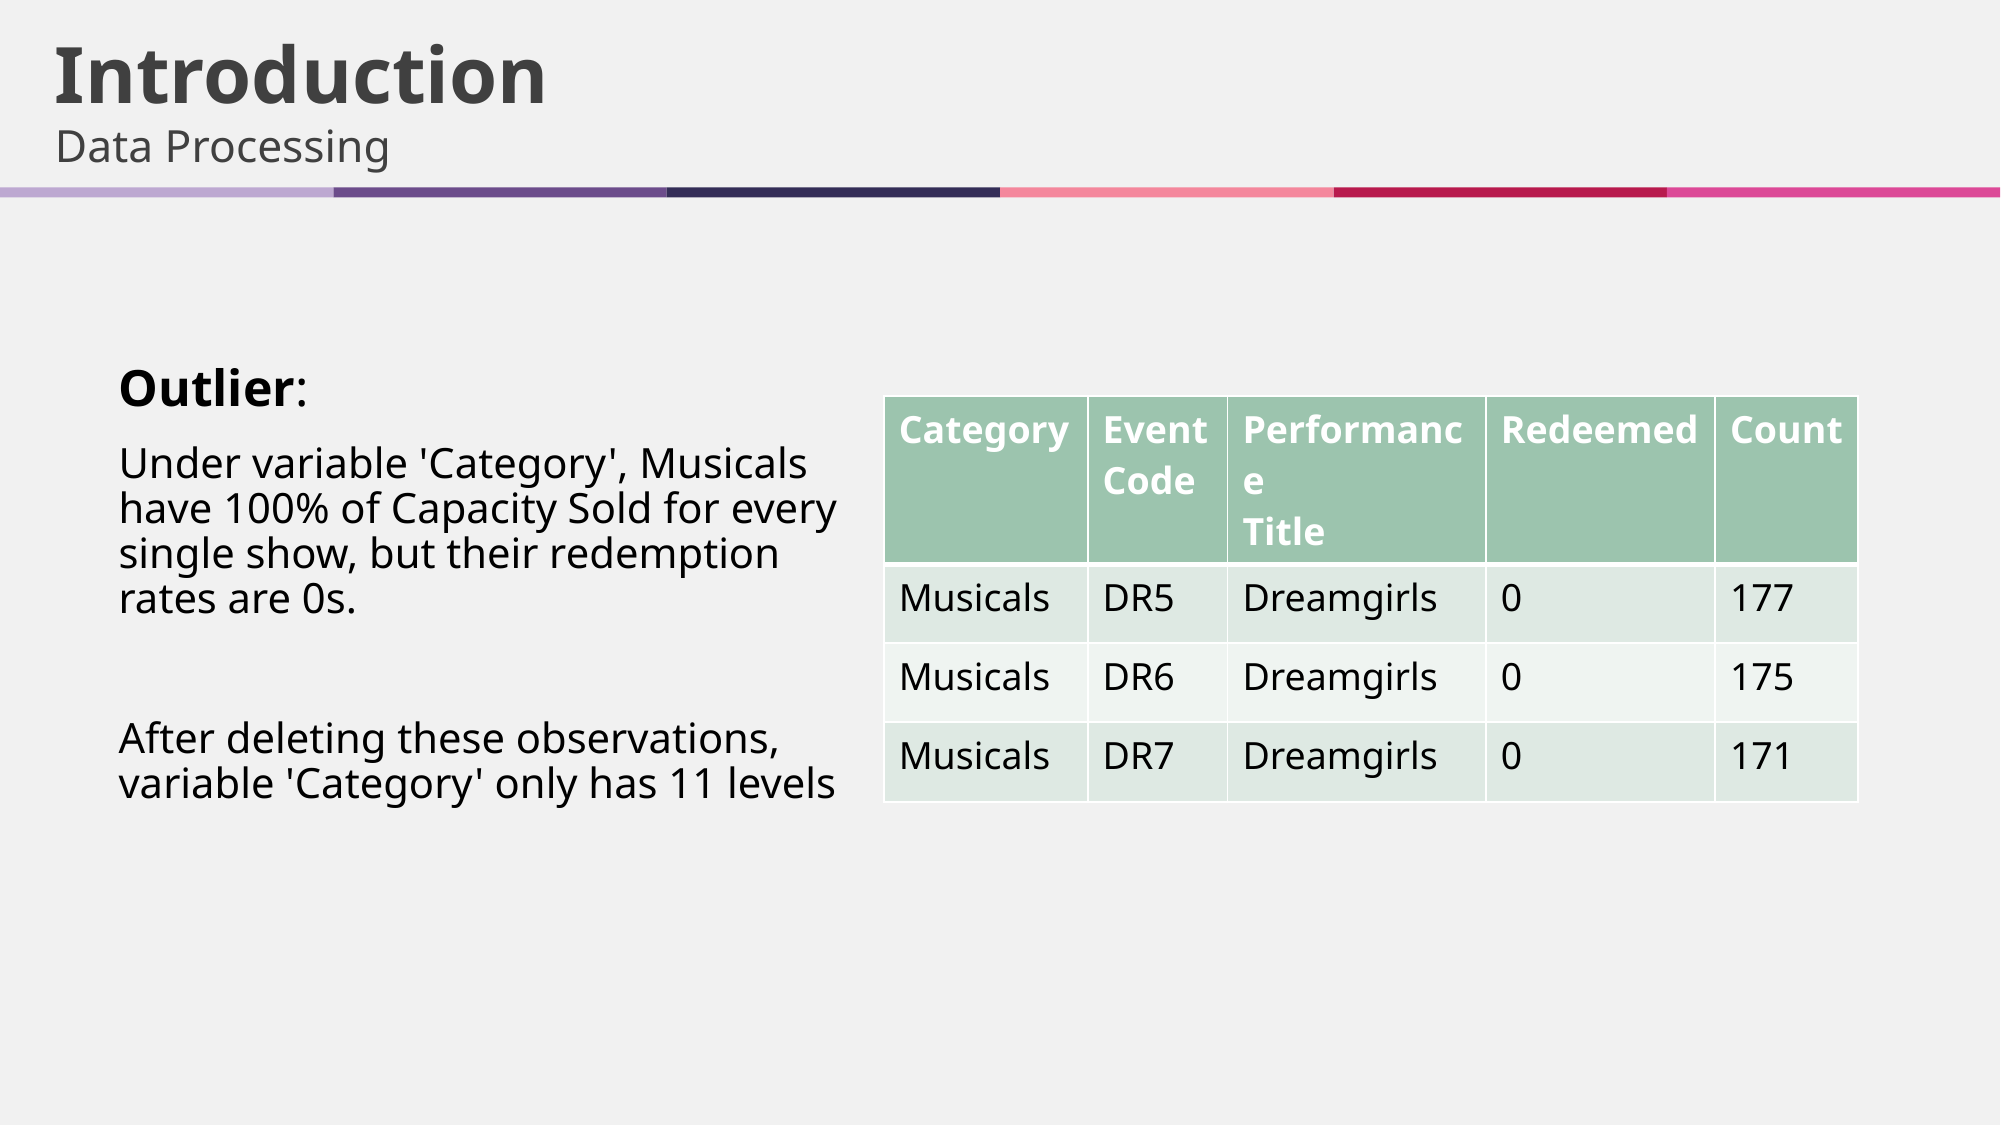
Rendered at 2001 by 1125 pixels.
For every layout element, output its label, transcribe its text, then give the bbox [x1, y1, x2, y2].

table_cell 177 [1716, 567, 1857, 642]
table_cell Musicals [885, 567, 1087, 642]
table_cell DR7 [1089, 723, 1227, 801]
table_cell Dreamgirls [1228, 567, 1485, 642]
list Data Processing [55, 117, 1882, 181]
table_header Event Code [1089, 397, 1227, 562]
table_header Redeemed [1487, 397, 1714, 562]
table_cell Musicals [885, 644, 1087, 721]
table_cell 171 [1716, 723, 1857, 801]
table_cell DR6 [1089, 644, 1227, 721]
table_cell Dreamgirls [1228, 723, 1485, 801]
list Introduction [55, 26, 1882, 117]
table_cell Musicals [885, 723, 1087, 801]
table_header Performance Title [1228, 397, 1485, 562]
table_header Category [885, 397, 1087, 562]
table_cell 0 [1487, 567, 1714, 642]
table_cell 175 [1716, 644, 1857, 721]
table_cell DR5 [1089, 567, 1227, 642]
table_header Count [1716, 397, 1857, 562]
table_cell 0 [1487, 723, 1714, 801]
table_cell 0 [1487, 644, 1714, 721]
text_box Outlier: Under variable 'Category', Musicals have 100% of Capacity Sold for every single show, but their redemption rates are 0s. After deleting these observations, variable 'Category' only has 11 levels [103, 355, 884, 1009]
table_cell Dreamgirls [1228, 644, 1485, 721]
